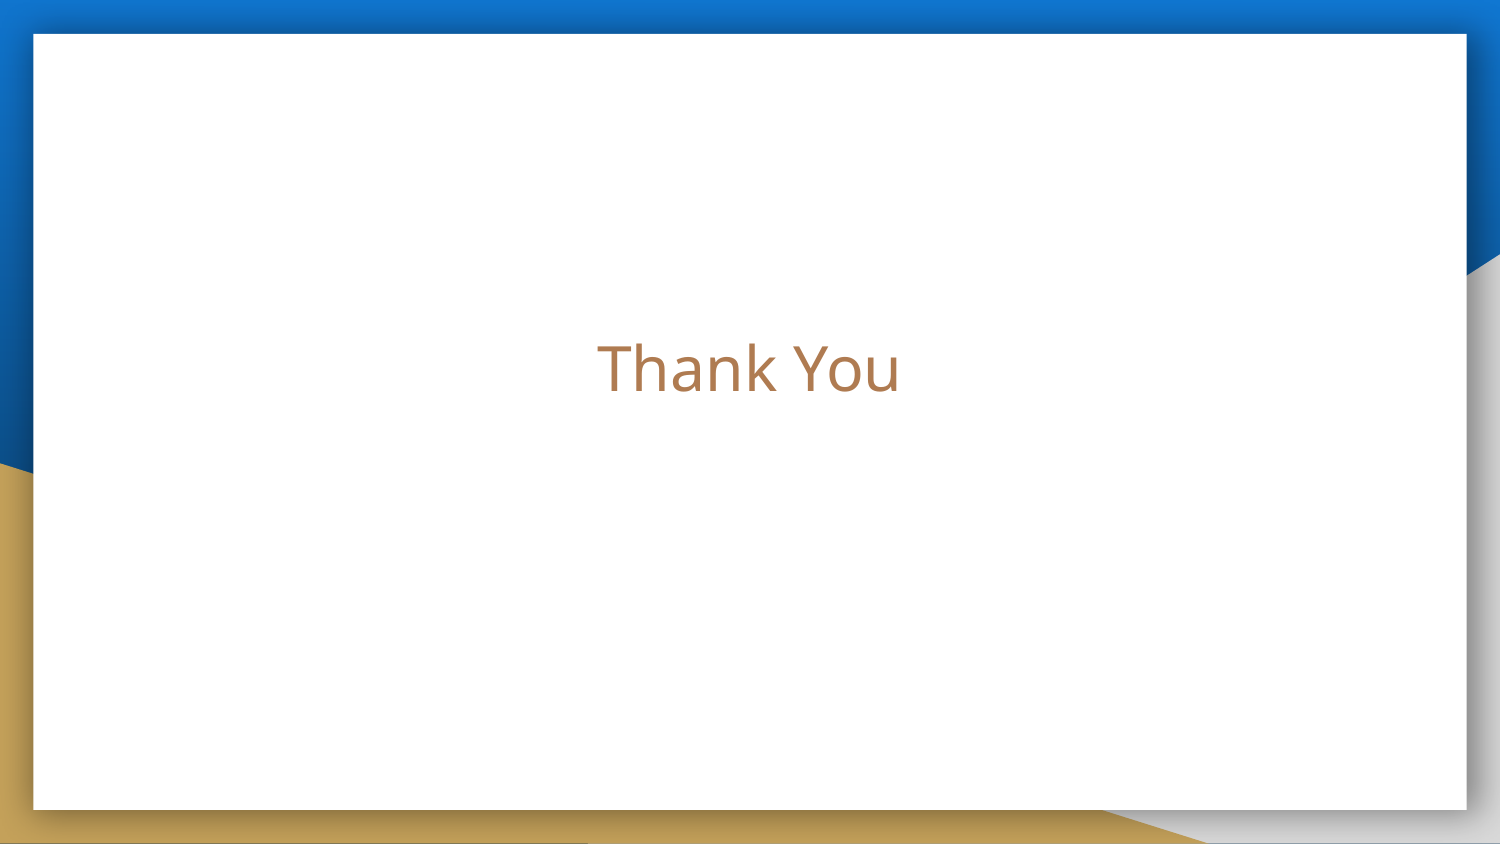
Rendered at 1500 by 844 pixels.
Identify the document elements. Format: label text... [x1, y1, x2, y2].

title Thank You [134, 313, 1366, 471]
